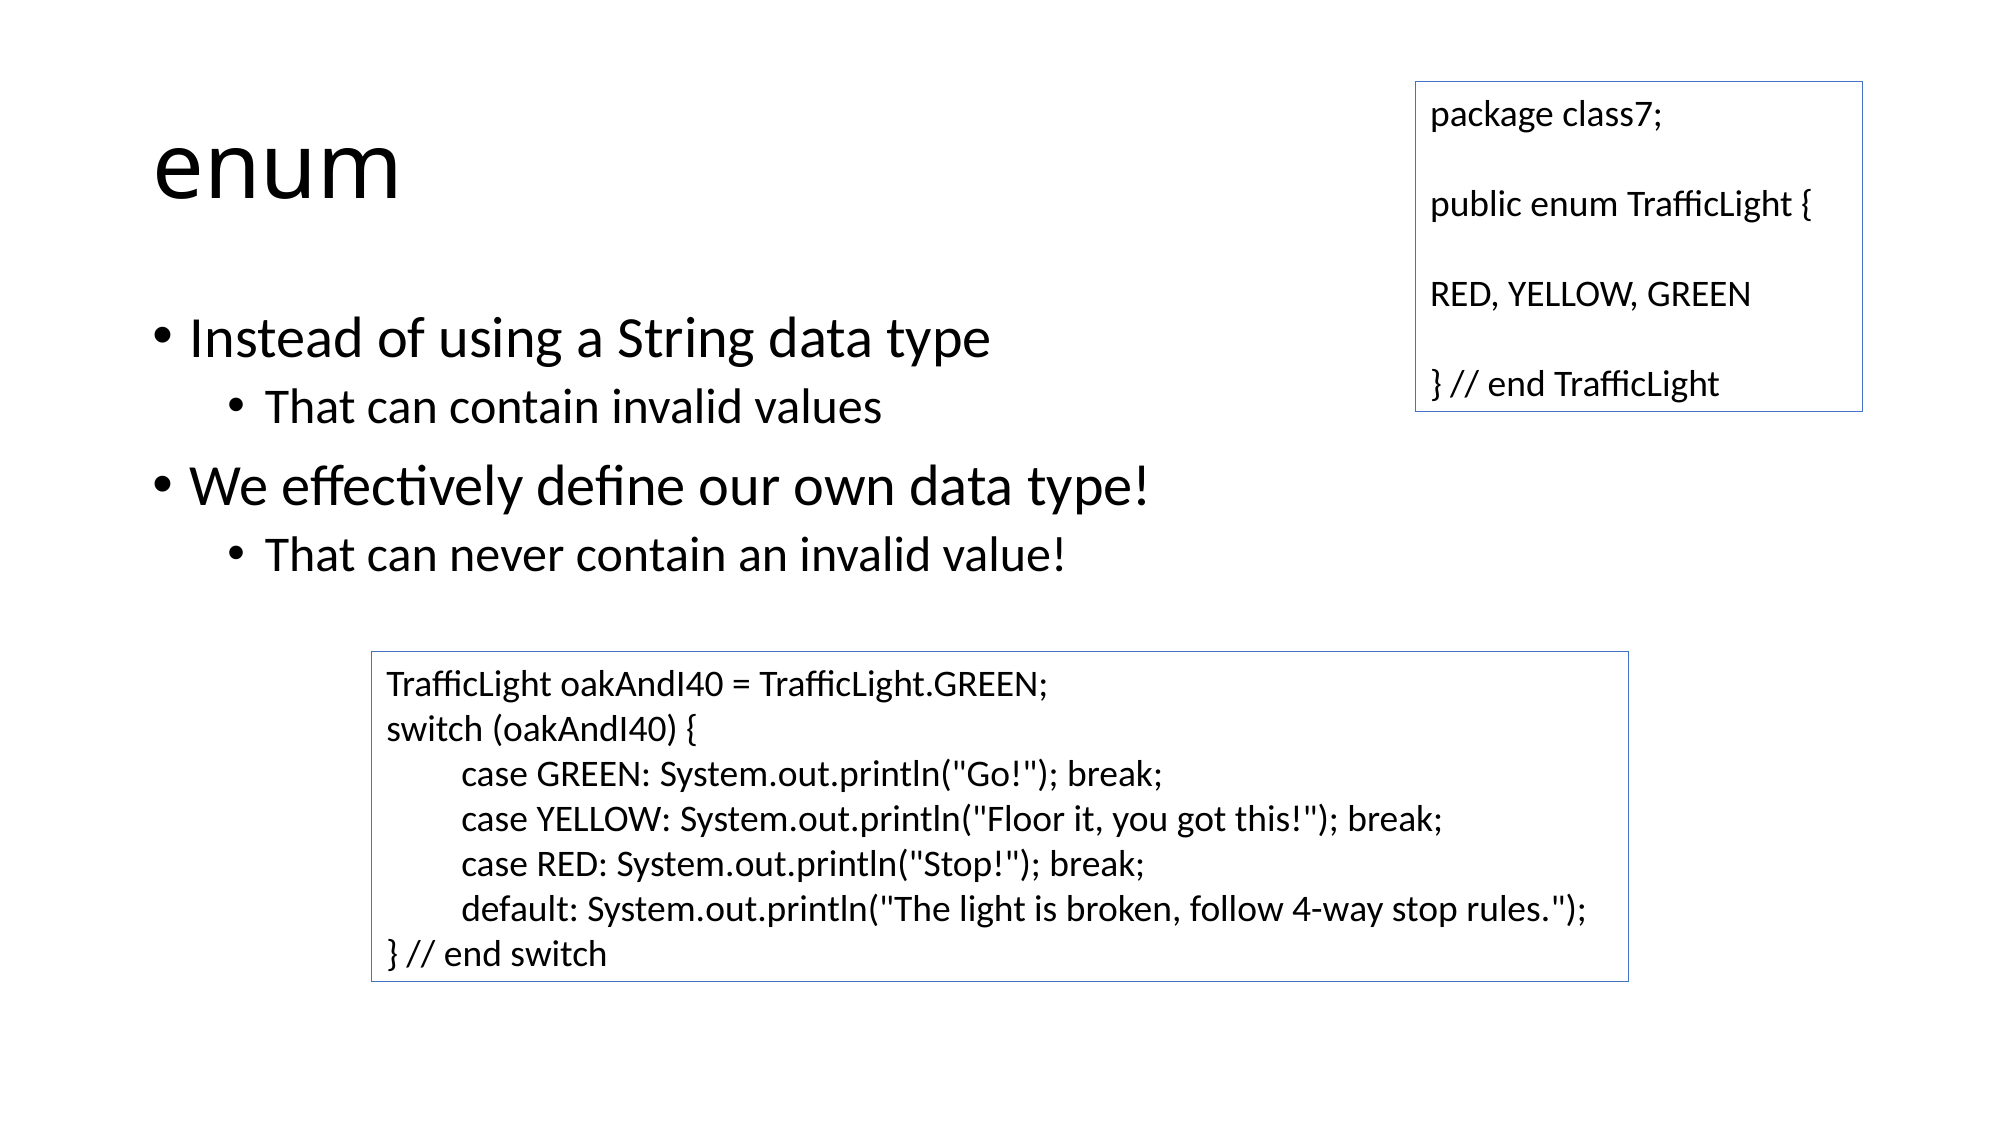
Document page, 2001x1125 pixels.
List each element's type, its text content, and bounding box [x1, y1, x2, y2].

title enum [137, 59, 1863, 278]
text_box package class7; public enum TrafficLight { RED, YELLOW, GREEN } // end TrafficLight [1415, 81, 1863, 412]
list Instead of using a String data type That can contain invalid values We effectively define our own data type! That can never contain an invalid value! [137, 299, 1416, 652]
text_box TrafficLight oakAndI40 = TrafficLight.GREEN; switch (oakAndI40) { case GREEN: System.out.println("Go!"); break; case YELLOW: System.out.println("Floor it, you got this!"); break; case RED: System.out.println("Stop!"); break; default: System.out.println("The light is broken, follow 4-way stop rules."); } // end switch [371, 651, 1629, 982]
